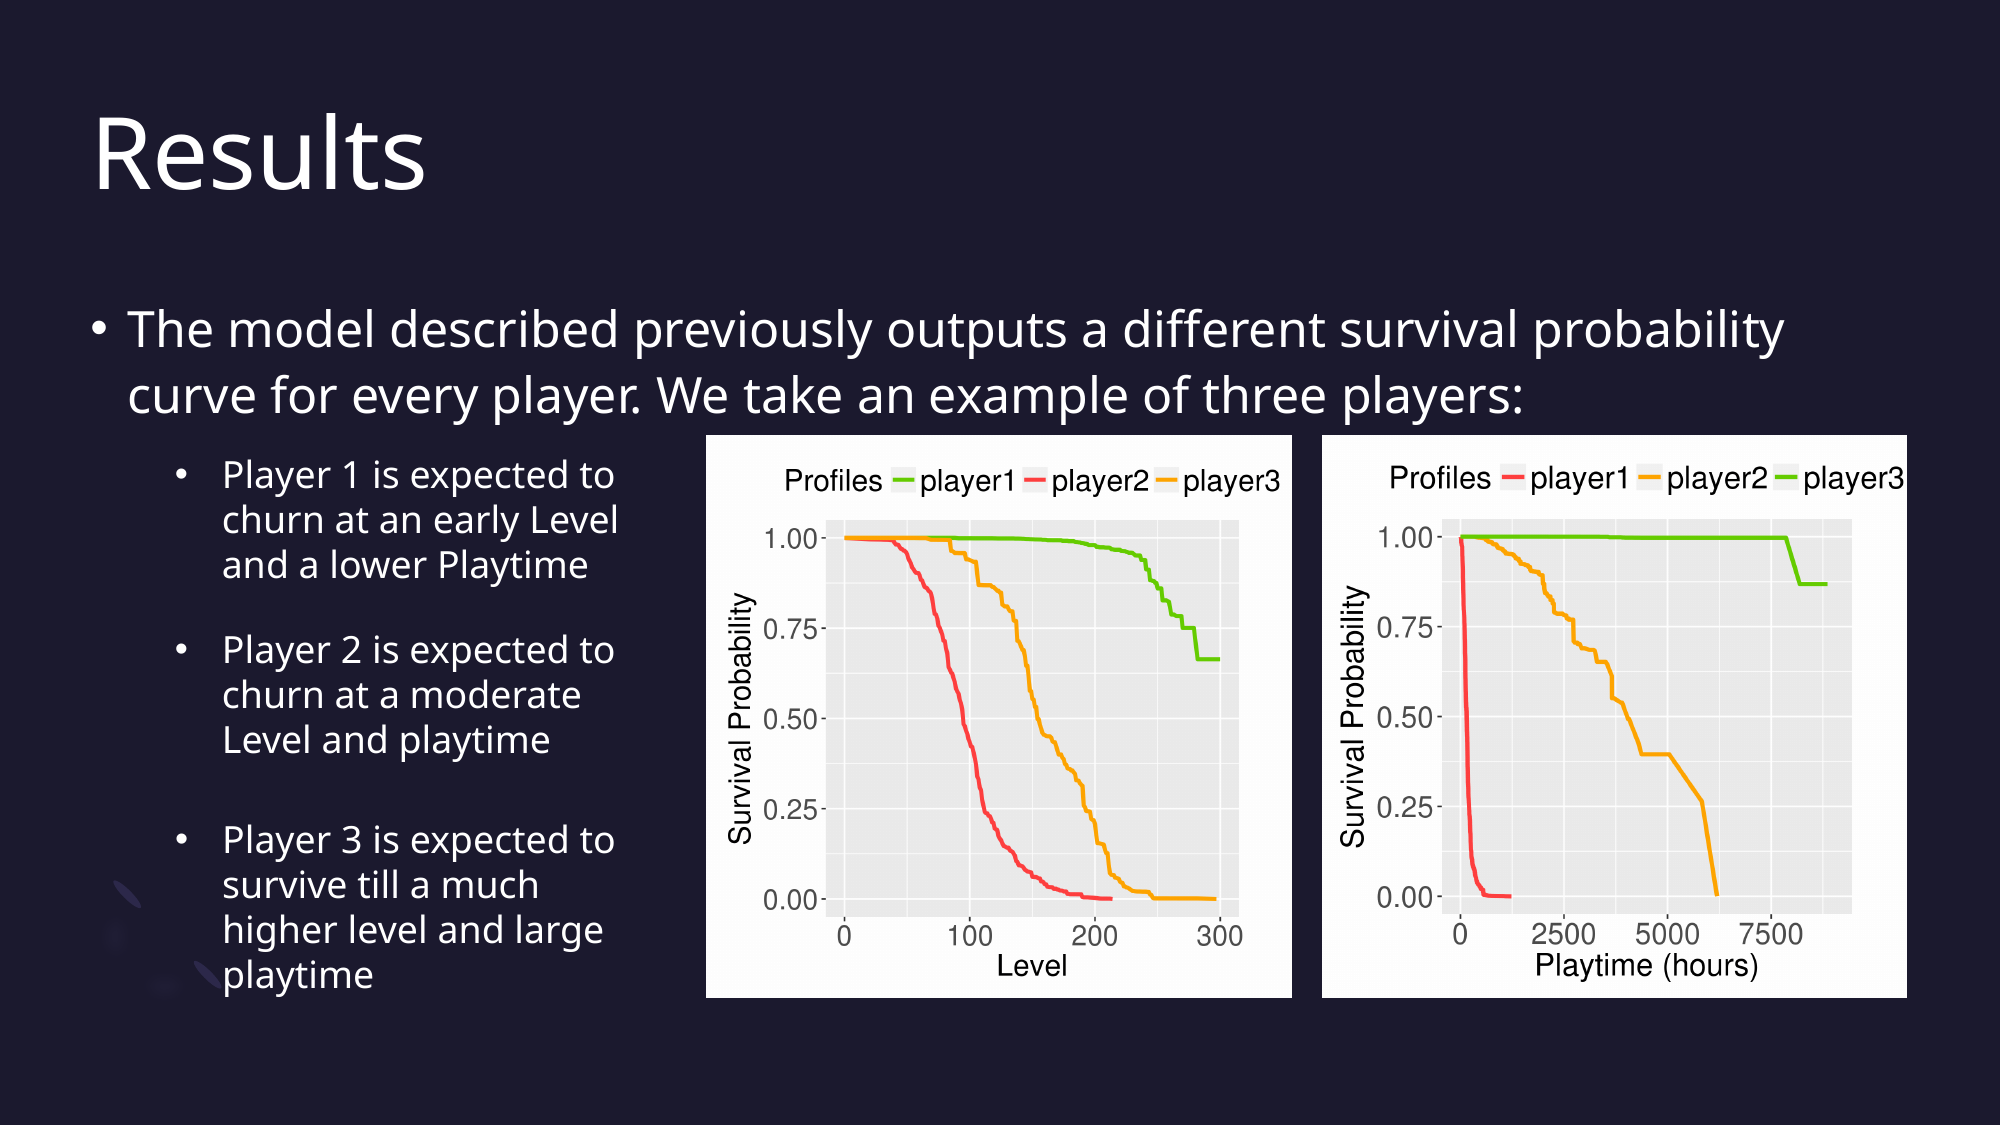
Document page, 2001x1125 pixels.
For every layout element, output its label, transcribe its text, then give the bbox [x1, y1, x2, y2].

list The model described previously outputs a different survival probability curve for every player. We take an example of three players: [90, 291, 1910, 1000]
picture [1321, 435, 1907, 998]
title Results [90, 90, 1910, 252]
text_box Player 1 is expected to churn at an early Level and a lower Playtime [160, 443, 639, 594]
text_box Player 3 is expected to survive till a much higher level and large playtime [160, 808, 639, 1004]
text_box Player 2 is expected to churn at a moderate Level and playtime [159, 618, 639, 769]
picture [706, 435, 1292, 998]
